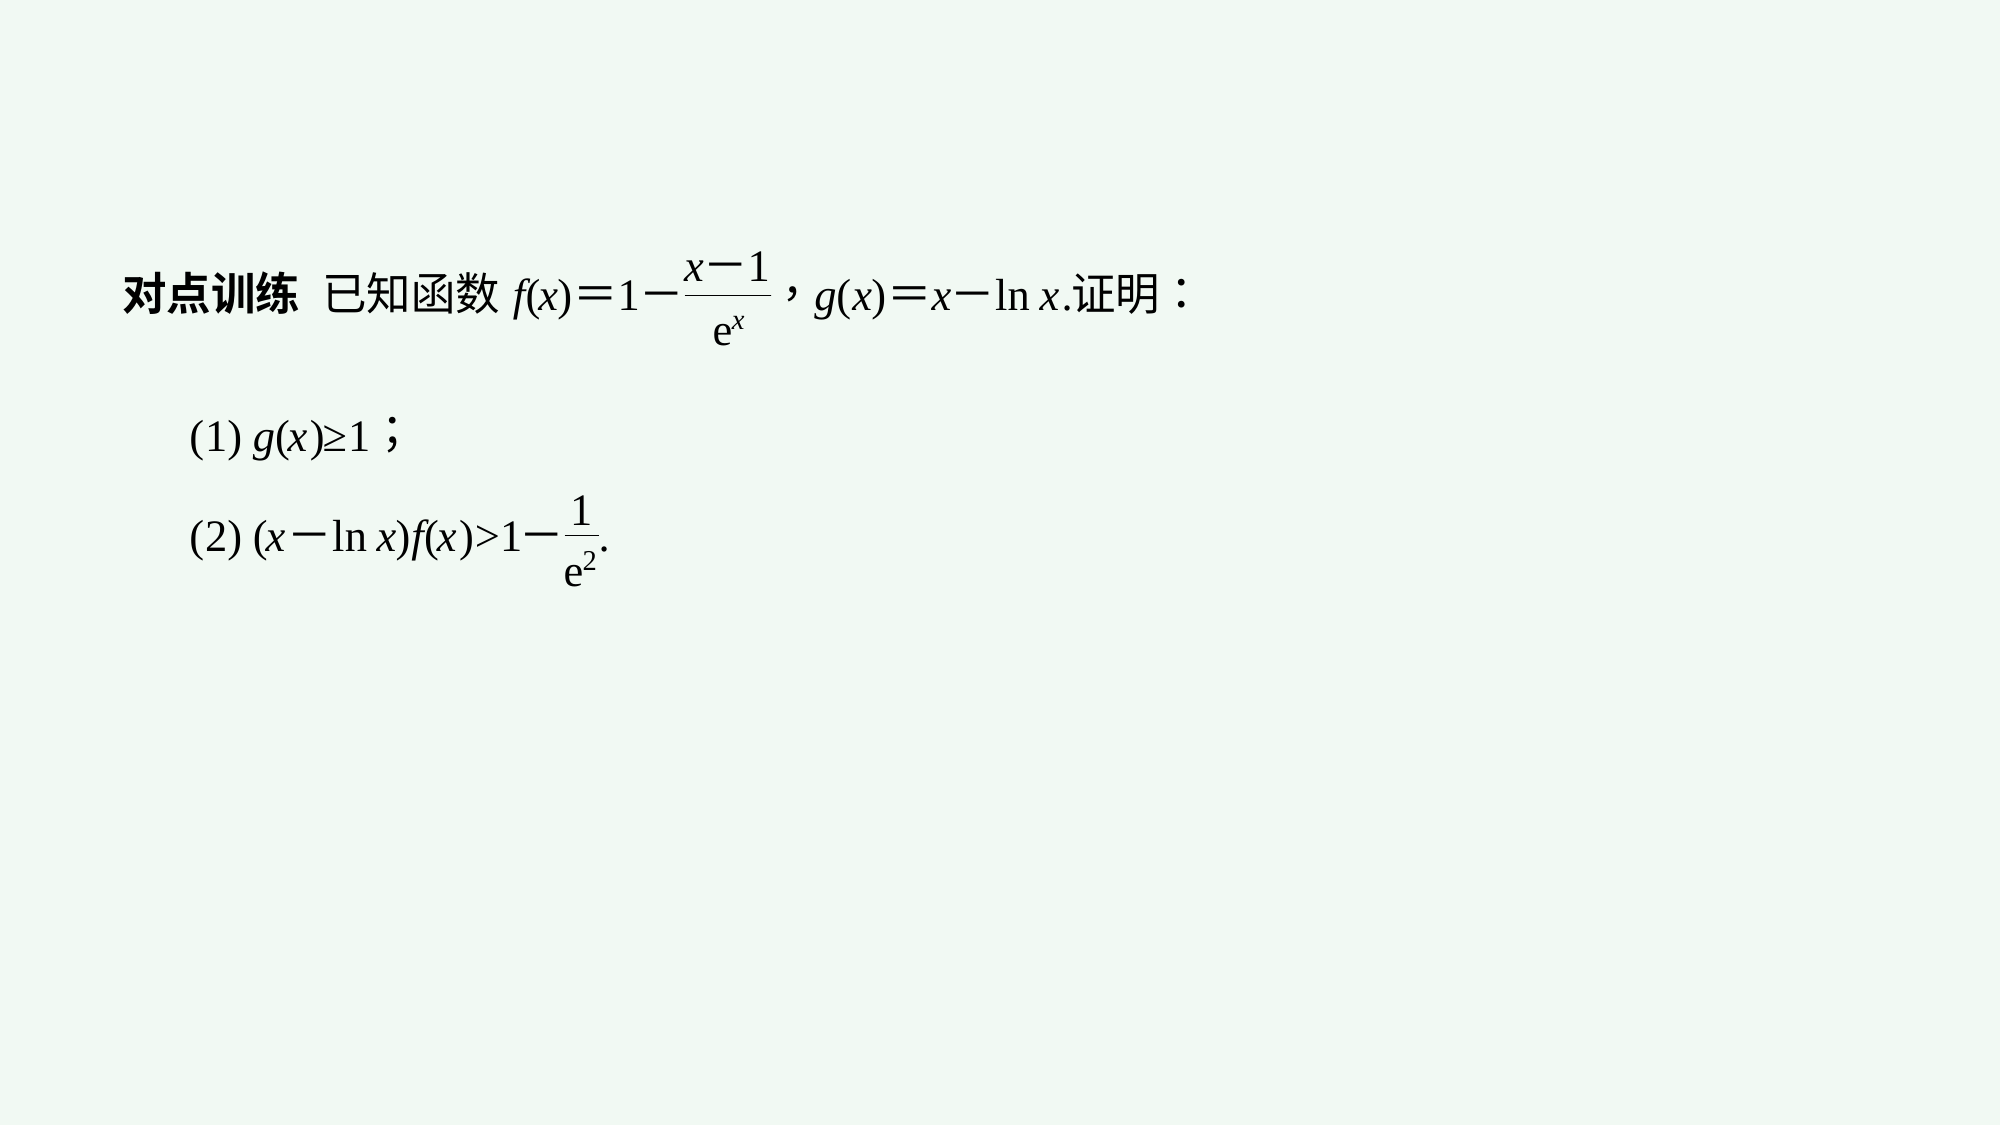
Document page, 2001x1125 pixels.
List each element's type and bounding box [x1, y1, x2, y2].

text_box [122, 236, 1881, 628]
